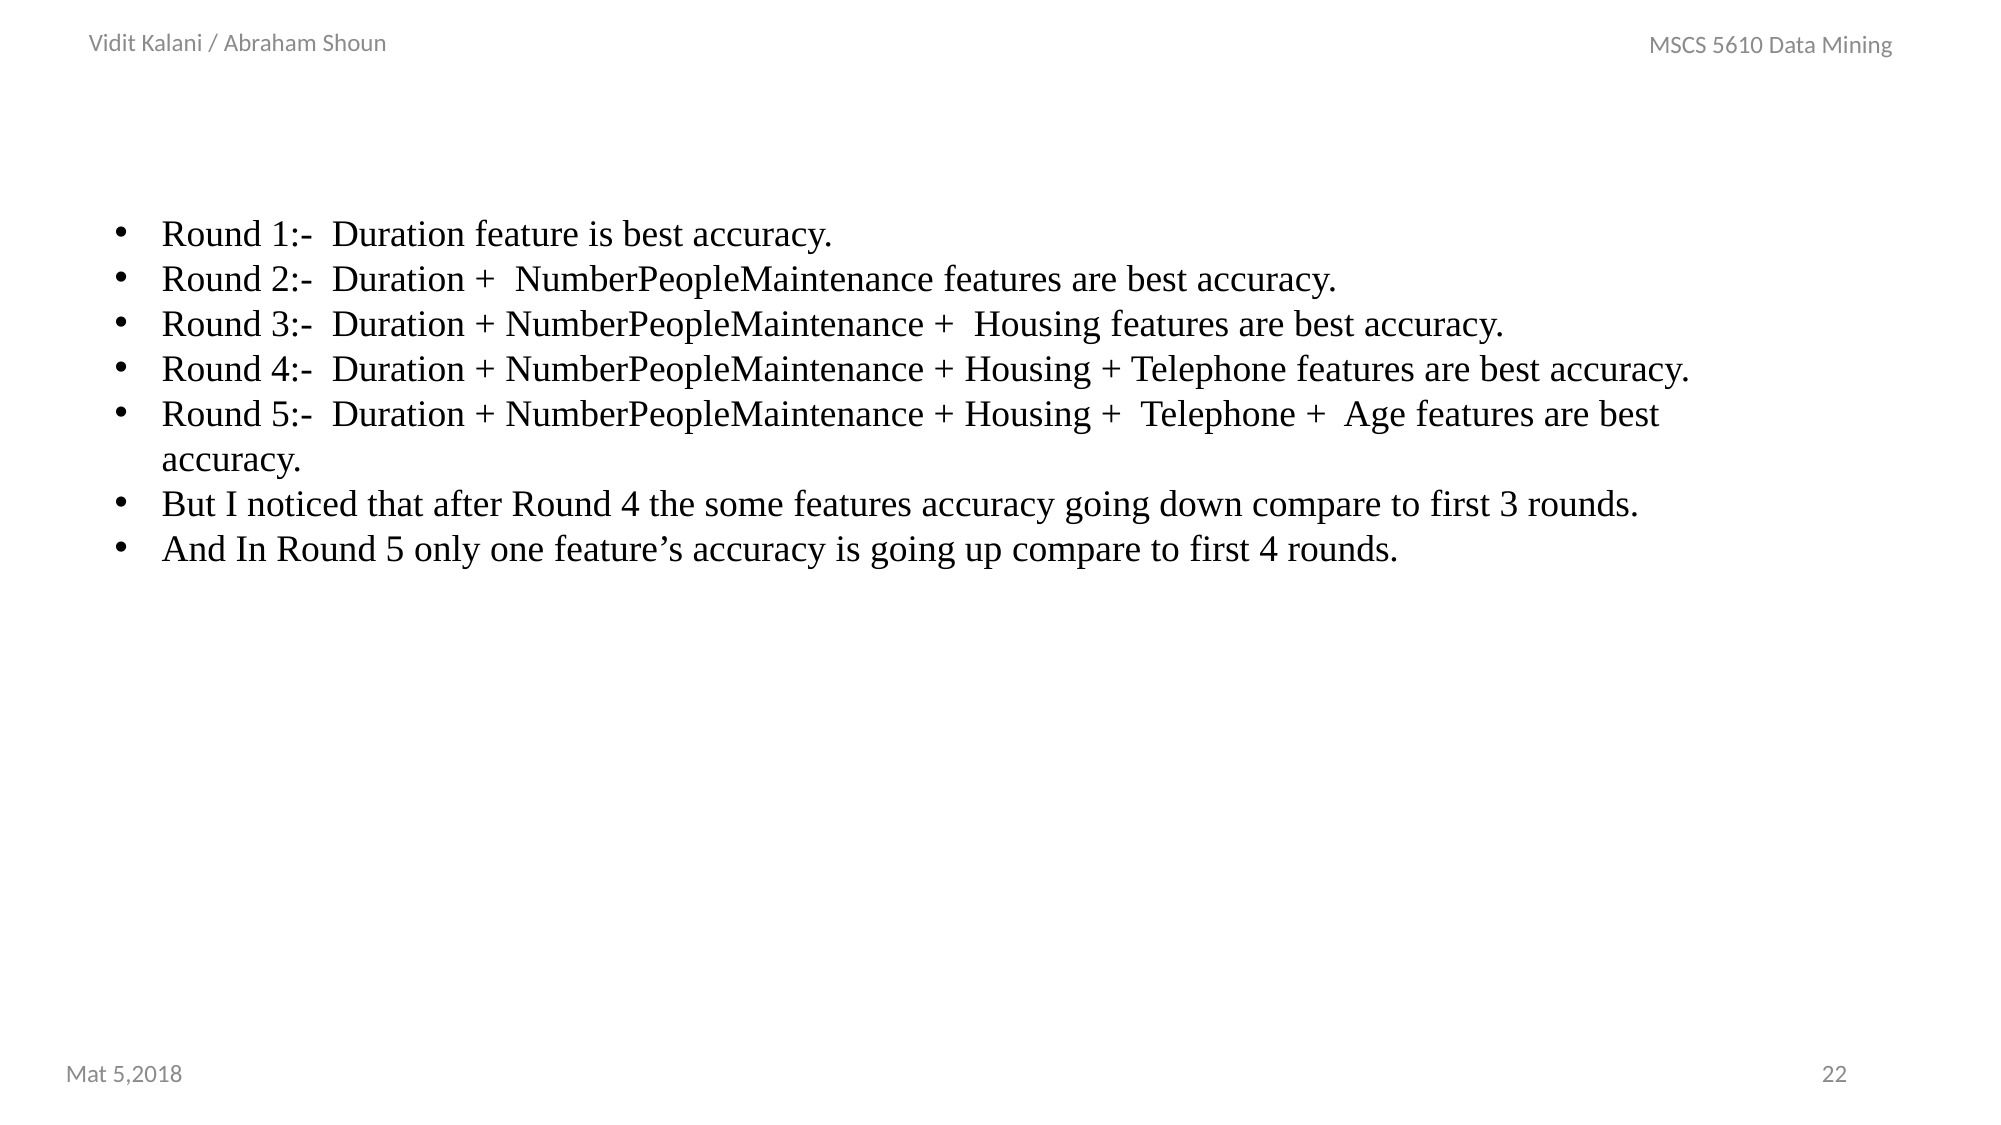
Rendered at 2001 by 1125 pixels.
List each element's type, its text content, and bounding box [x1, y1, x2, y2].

text_box Round 1:- Duration feature is best accuracy. Round 2:- Duration + NumberPeopleMaintenance features are best accuracy. Round 3:- Duration + NumberPeopleMaintenance + Housing features are best accuracy. Round 4:- Duration + NumberPeopleMaintenance + Housing + Telephone features are best accuracy. Round 5:- Duration + NumberPeopleMaintenance + Housing + Telephone + Age features are best accuracy. But I noticed that after Round 4 the some features accuracy going down compare to first 3 rounds. And In Round 5 only one feature’s accuracy is going up compare to first 4 rounds. [99, 201, 1789, 622]
slide_number 22 [1412, 1042, 1863, 1103]
text_box Vidit Kalani / Abraham Shoun [73, 11, 524, 72]
slide_number Mat 5,2018 [50, 1042, 501, 1103]
text_box MSCS 5610 Data Mining [1634, 13, 2000, 74]
